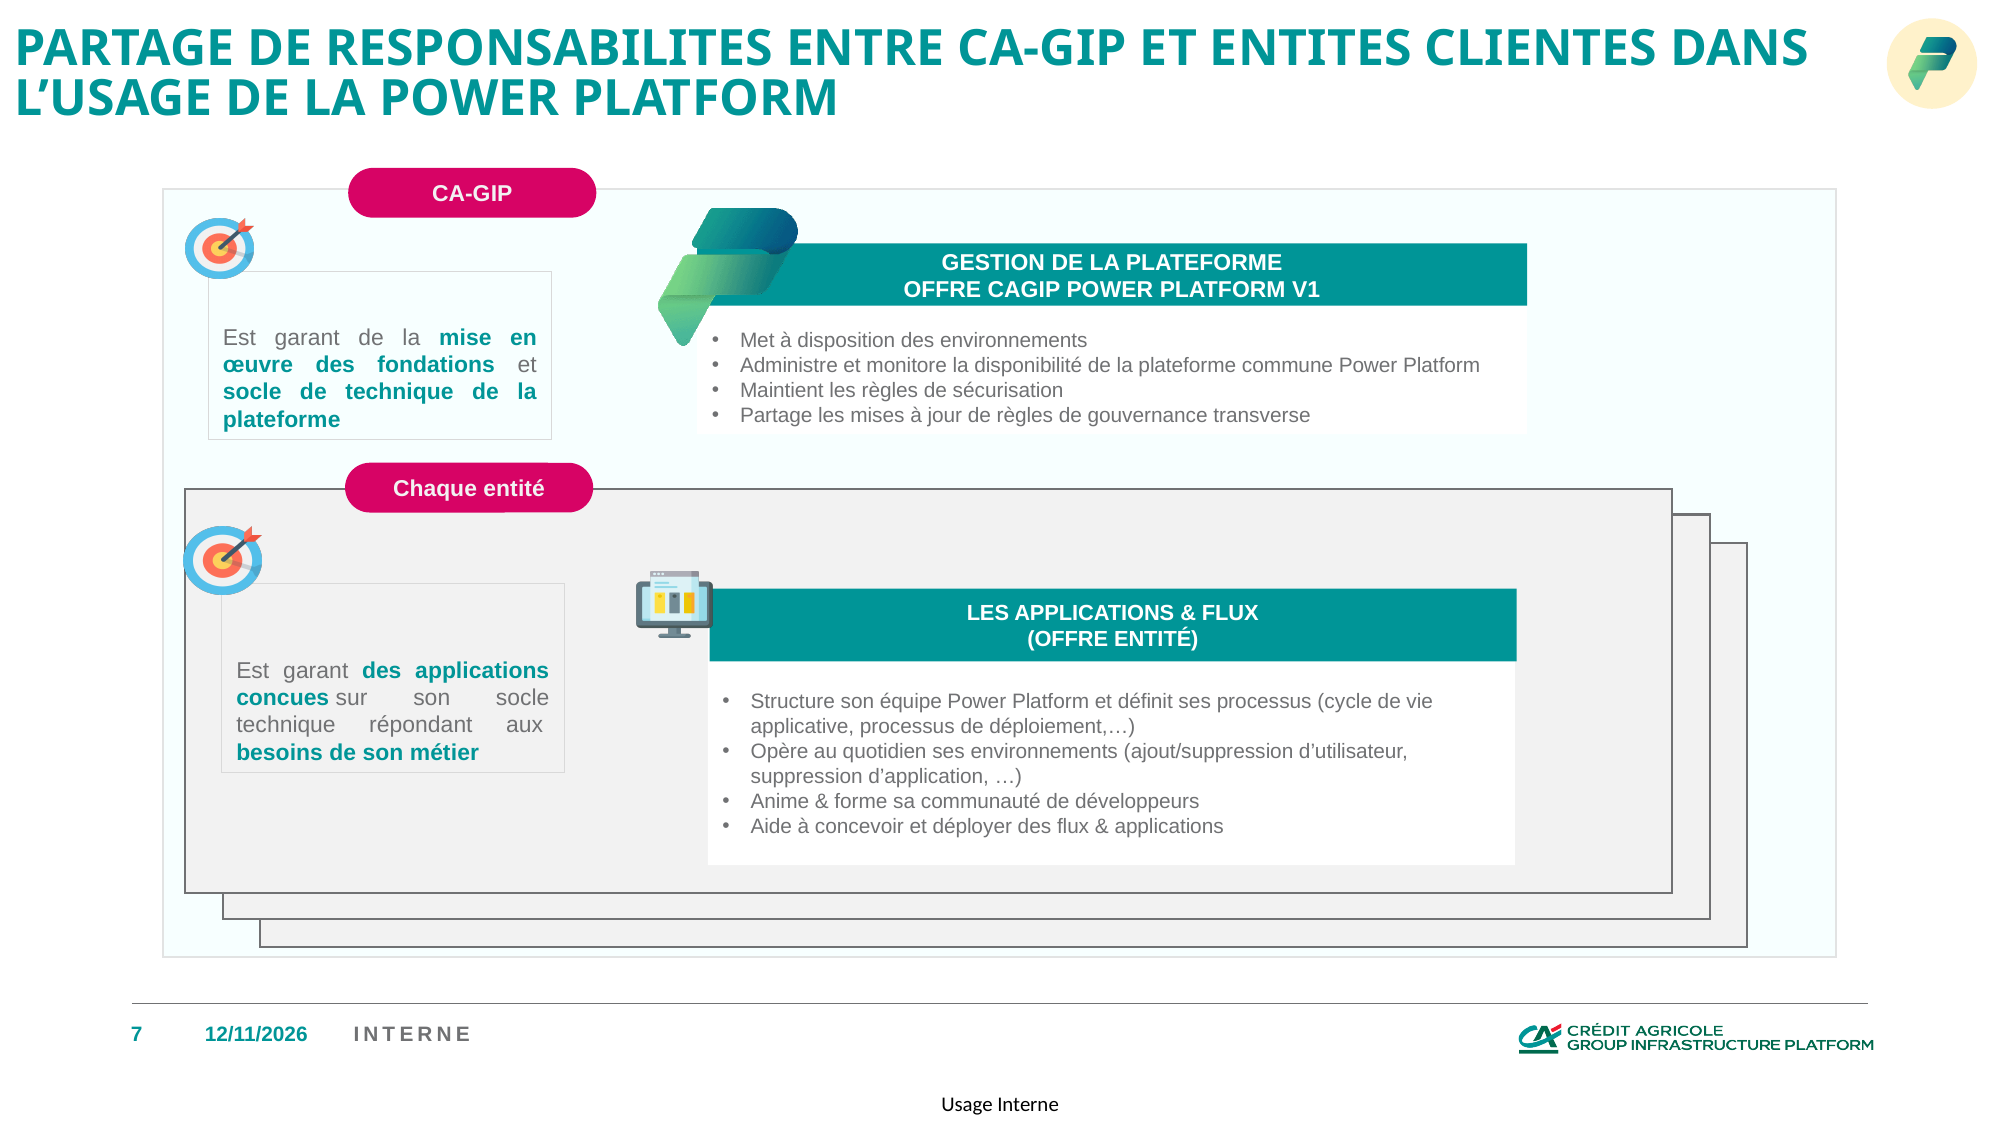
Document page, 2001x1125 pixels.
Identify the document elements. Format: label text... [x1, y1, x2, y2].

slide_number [186, 1012, 323, 1055]
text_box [163, 167, 1837, 958]
picture [1491, 998, 1901, 1081]
picture [1901, 29, 1960, 94]
slide_number 7 [115, 1012, 186, 1055]
text_box [1886, 18, 1978, 109]
title PARTAGE DE RESPONSABILITES ENTRE CA-GIP ET ENTITES CLIENTES dans l’usage de la Power Platform [0, 16, 1949, 165]
